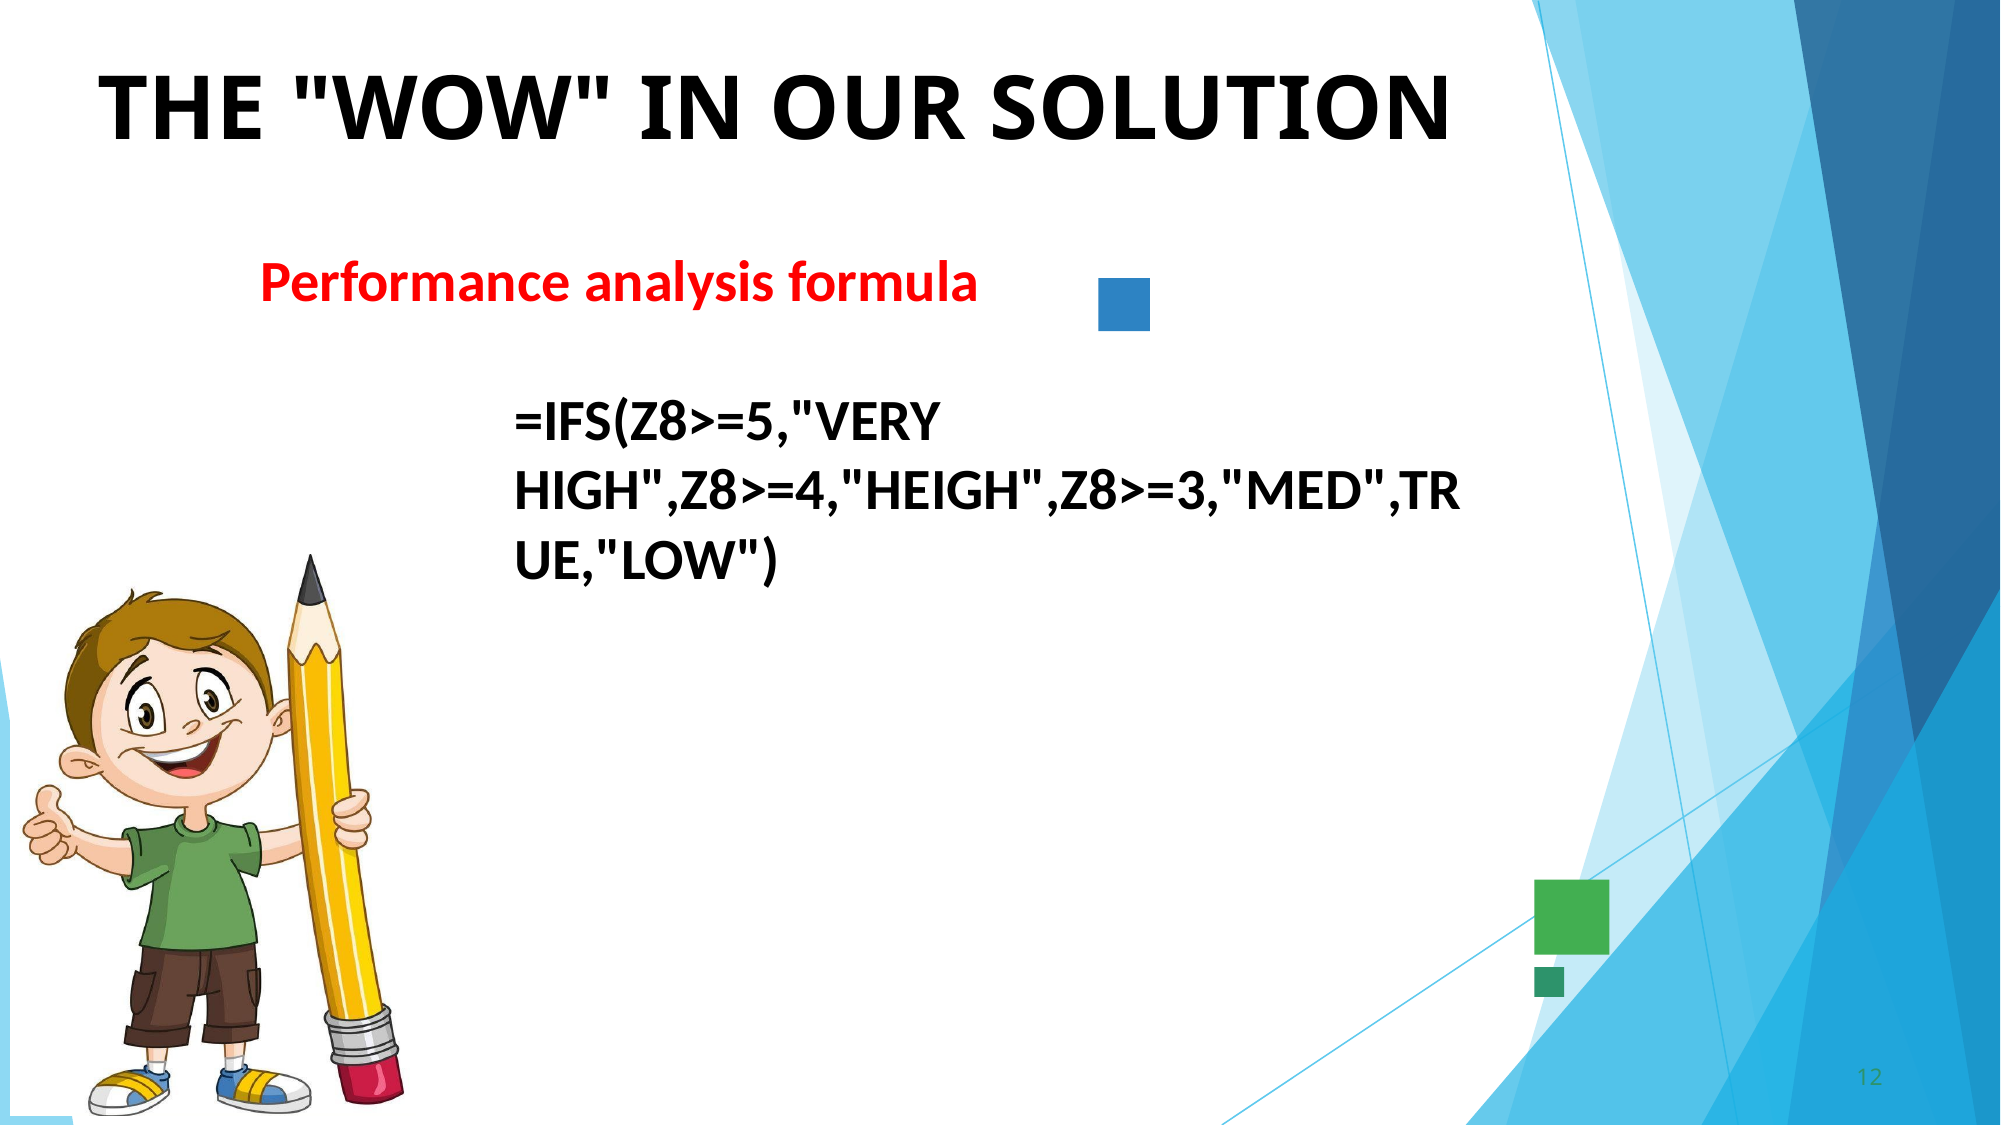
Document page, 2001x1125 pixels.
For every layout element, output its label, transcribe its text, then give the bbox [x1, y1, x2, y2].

text_box Performance analysis formula [245, 235, 1247, 320]
title THE "WOW" IN OUR SOLUTION [95, 48, 1487, 239]
text_box [1098, 320, 1150, 332]
text_box 12 [1849, 1061, 1888, 1095]
text_box =IFS(Z8>=5,"VERY HIGH",Z8>=4,"HEIGH",Z8>=3,"MED",TRUE,"LOW") [499, 374, 1501, 599]
picture [10, 554, 416, 1116]
text_box [1534, 967, 1565, 997]
text_box [1534, 879, 1610, 955]
